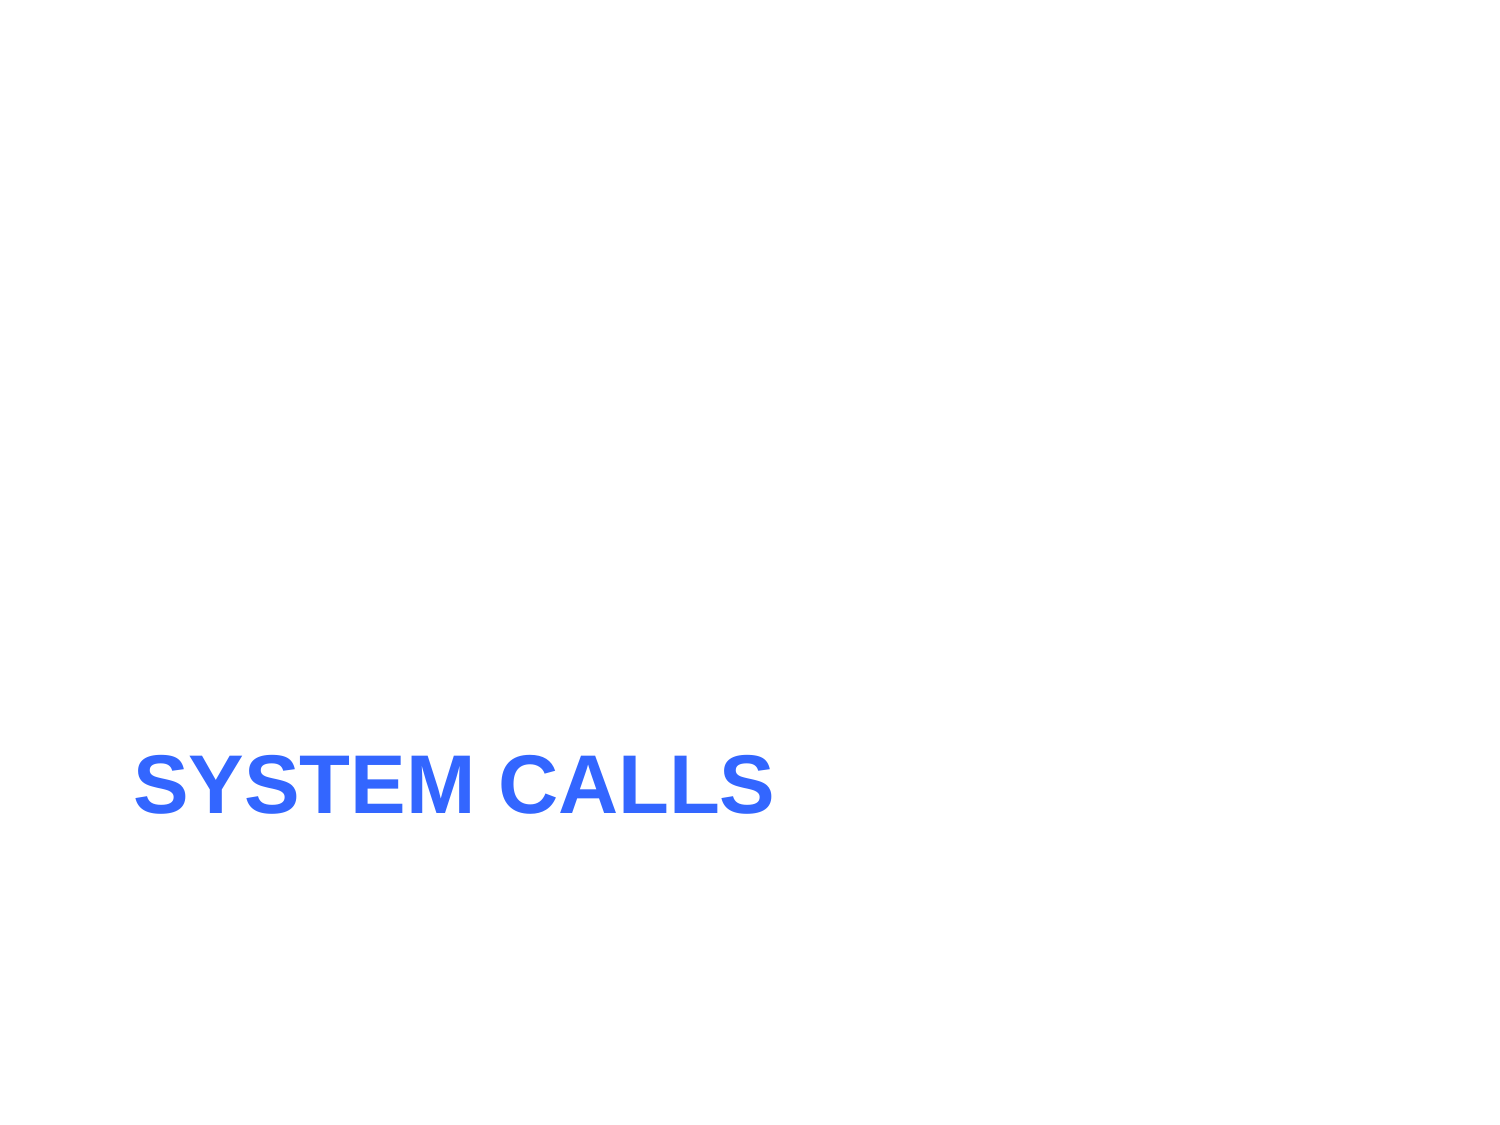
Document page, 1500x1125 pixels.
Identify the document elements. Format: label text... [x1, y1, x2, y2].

title System Calls [118, 722, 1394, 947]
